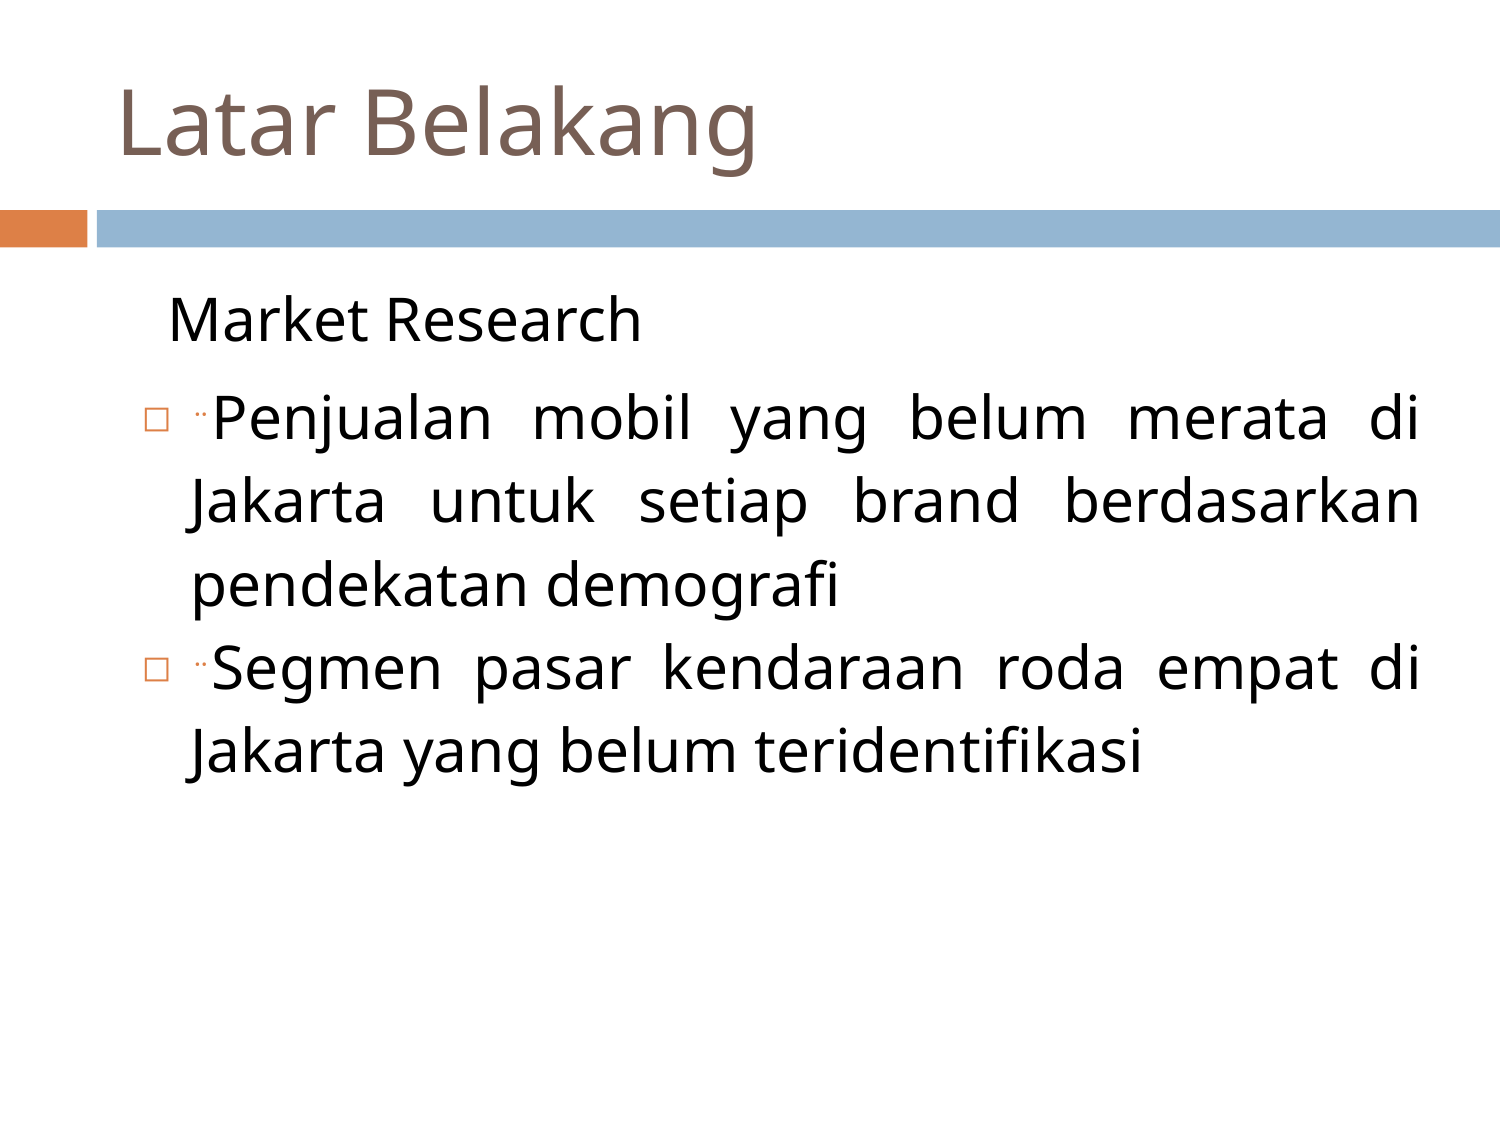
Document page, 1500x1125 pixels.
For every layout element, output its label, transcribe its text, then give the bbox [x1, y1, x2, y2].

title Latar Belakang [100, 37, 1438, 200]
list Market Research ¨Penjualan mobil yang belum merata di Jakarta untuk setiap brand berdasarkan pendekatan demografi ¨Segmen pasar kendaraan roda empat di Jakarta yang belum teridentifikasi [100, 262, 1438, 1000]
